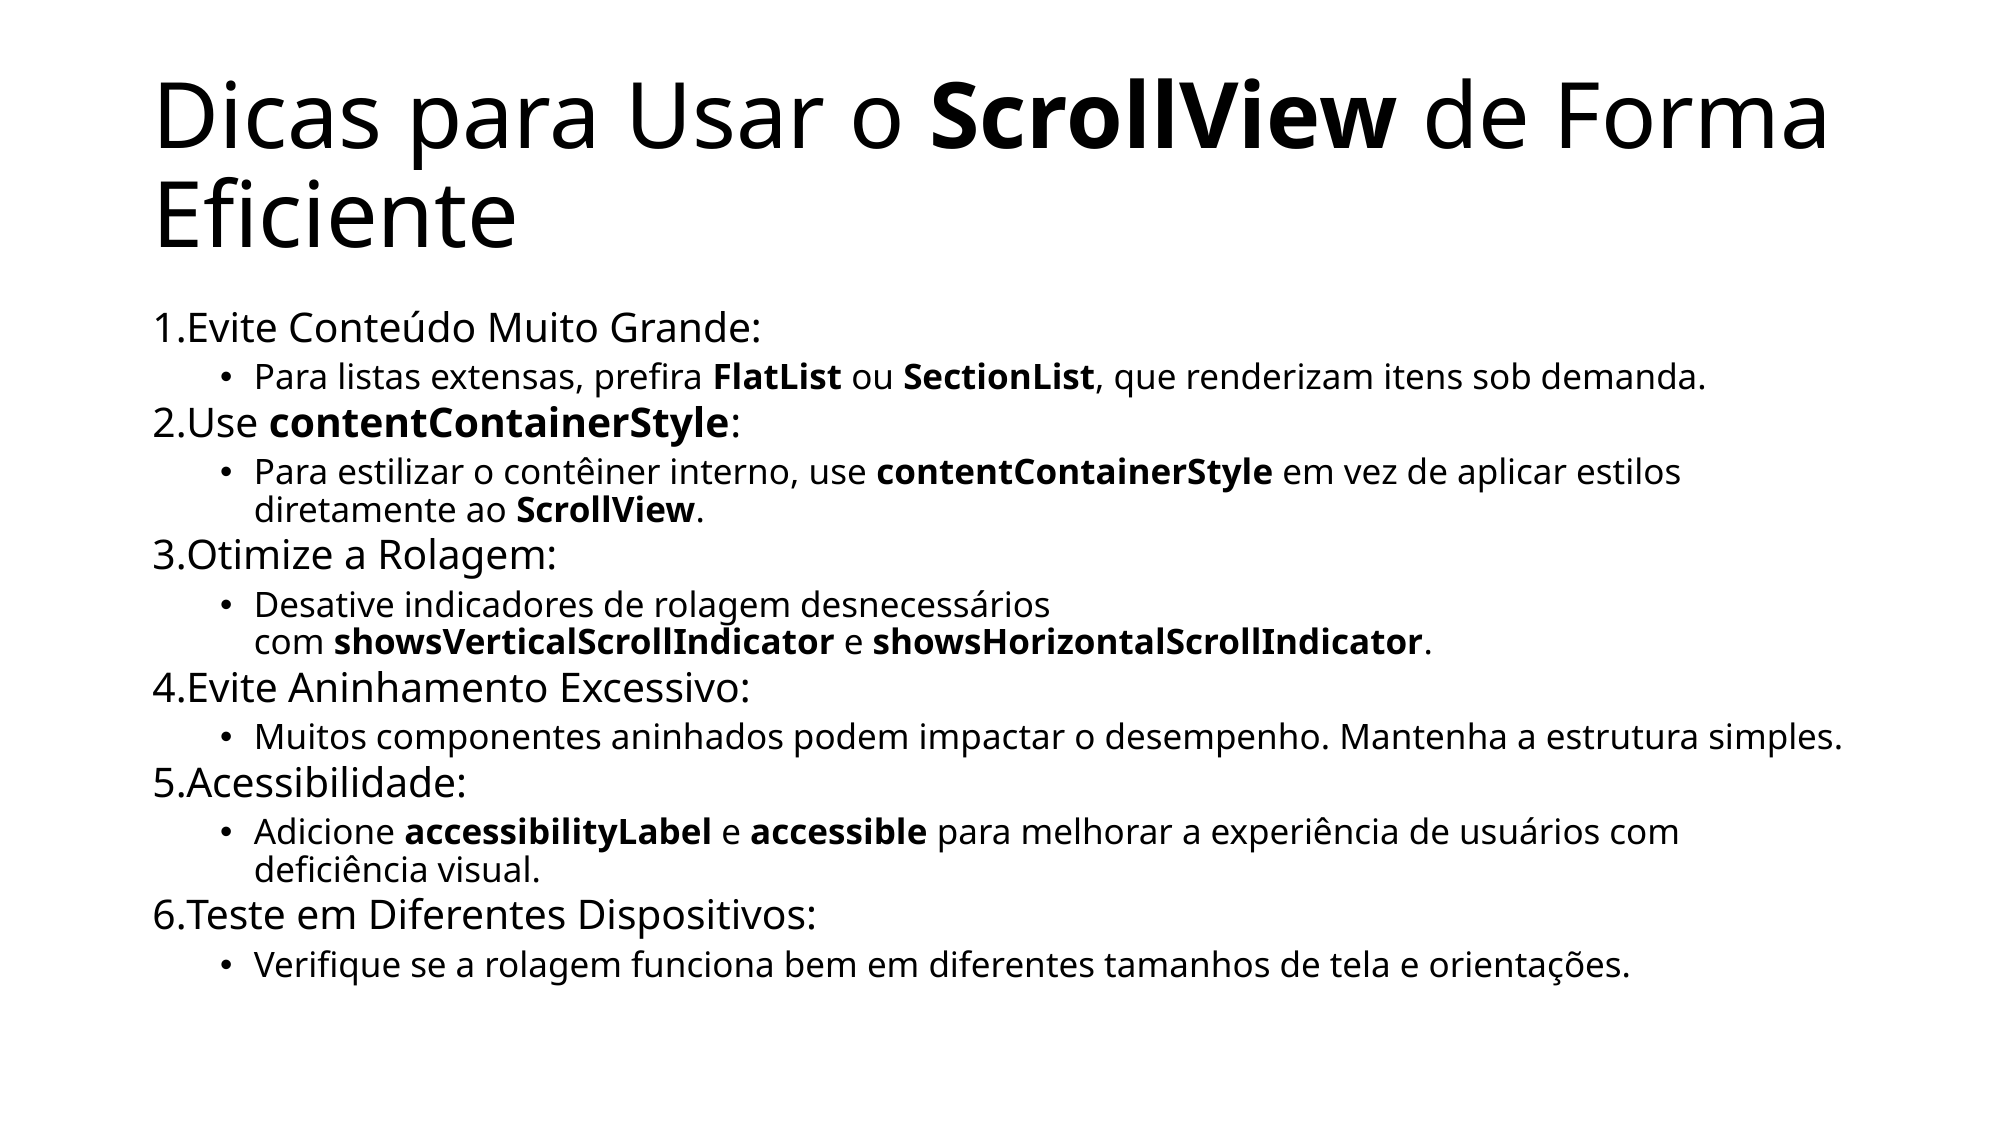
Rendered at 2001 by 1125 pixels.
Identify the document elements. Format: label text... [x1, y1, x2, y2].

title Dicas para Usar o ScrollView de Forma Eficiente [137, 59, 1863, 278]
list Evite Conteúdo Muito Grande: Para listas extensas, prefira FlatList ou SectionList, que renderizam itens sob demanda. Use contentContainerStyle: Para estilizar o contêiner interno, use contentContainerStyle em vez de aplicar estilos diretamente ao ScrollView. Otimize a Rolagem: Desative indicadores de rolagem desnecessários com showsVerticalScrollIndicator e showsHorizontalScrollIndicator. Evite Aninhamento Excessivo: Muitos componentes aninhados podem impactar o desempenho. Mantenha a estrutura simples. Acessibilidade: Adicione accessibilityLabel e accessible para melhorar a experiência de usuários com deficiência visual. Teste em Diferentes Dispositivos: Verifique se a rolagem funciona bem em diferentes tamanhos de tela e orientações. [137, 299, 1863, 1014]
